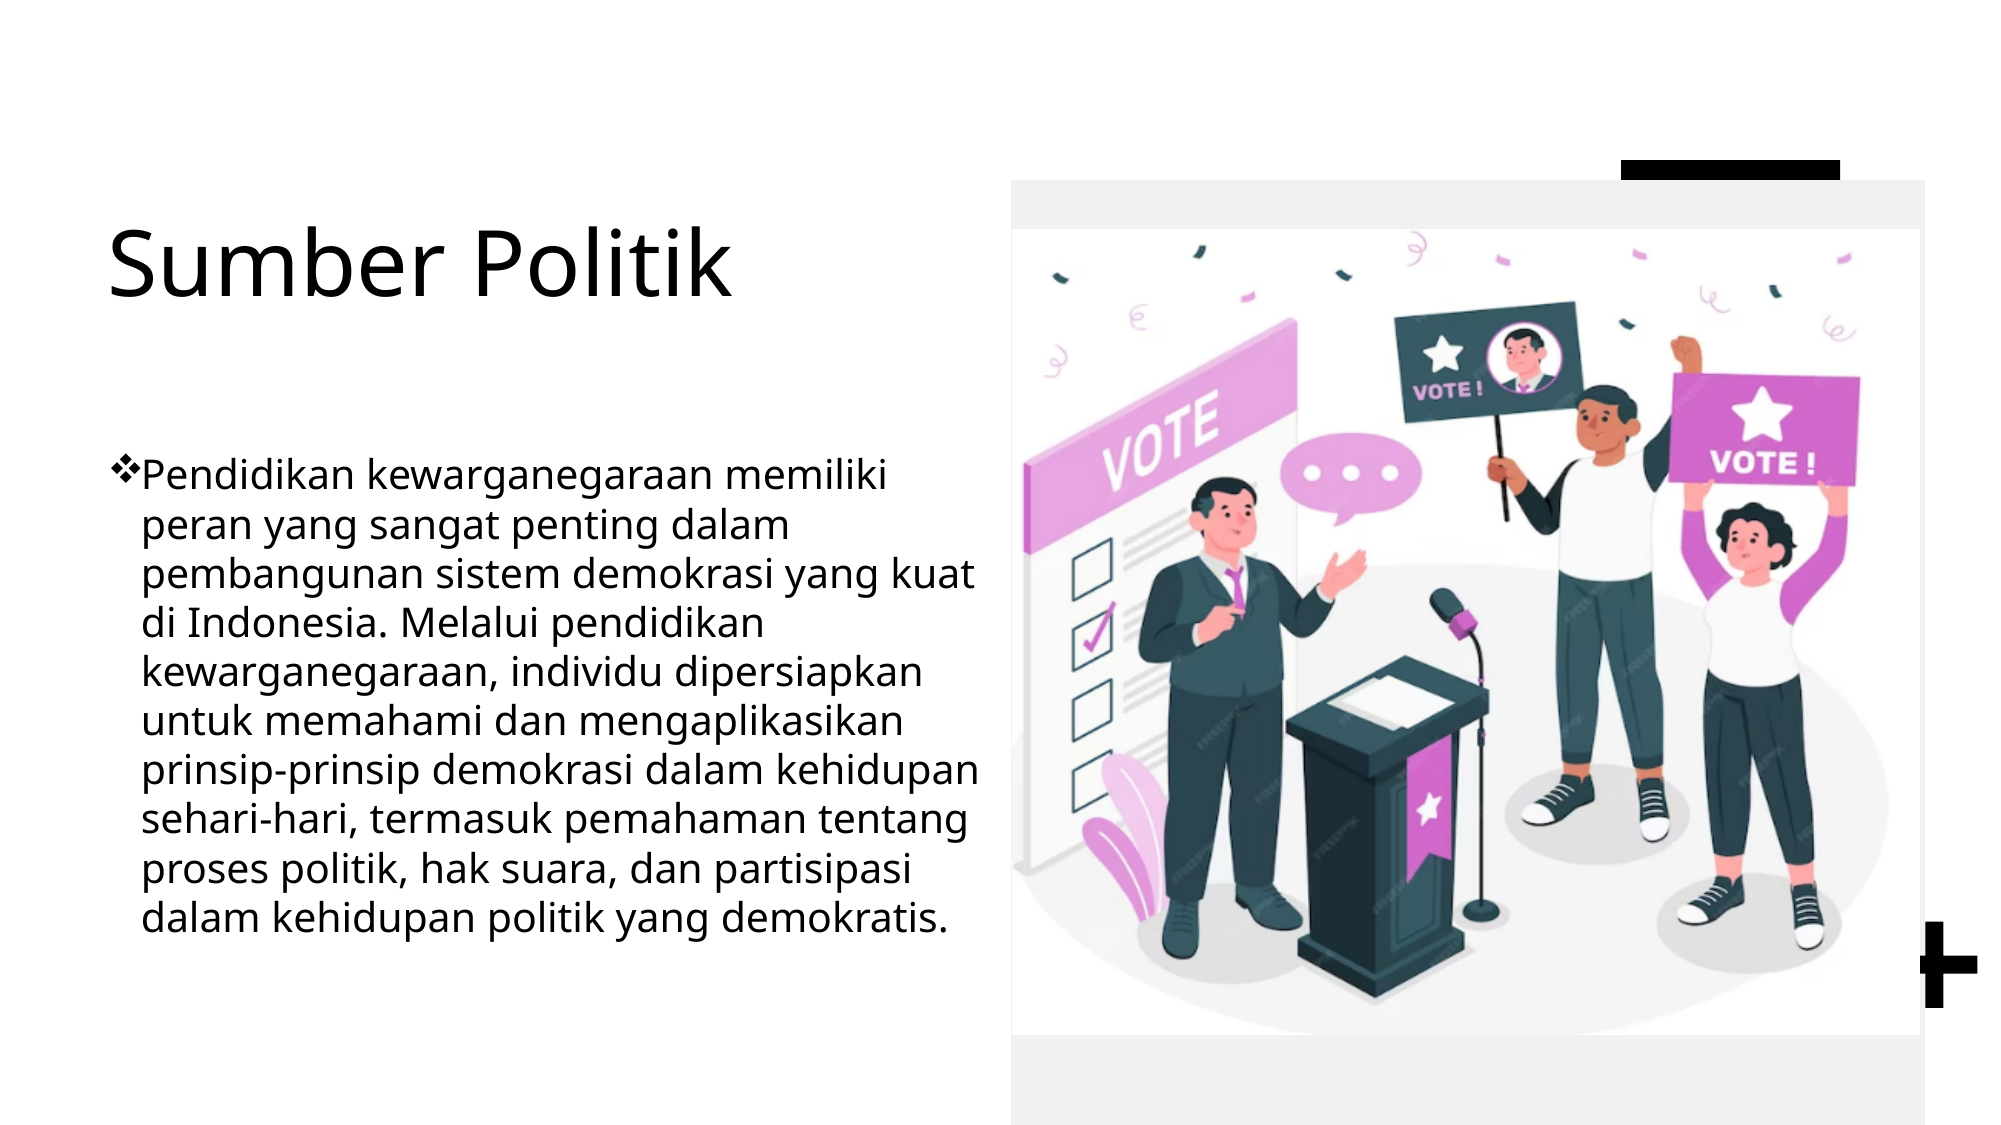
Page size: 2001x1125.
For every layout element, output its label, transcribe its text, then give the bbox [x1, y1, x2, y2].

picture [1012, 229, 1920, 1035]
list Pendidikan kewarganegaraan memiliki peran yang sangat penting dalam pembangunan sistem demokrasi yang kuat di Indonesia. Melalui pendidikan kewarganegaraan, individu dipersiapkan untuk memahami dan mengaplikasikan prinsip-prinsip demokrasi dalam kehidupan sehari-hari, termasuk pemahaman tentang proses politik, hak suara, dan partisipasi dalam kehidupan politik yang demokratis. [92, 441, 1000, 965]
title Sumber Politik [92, 197, 1449, 435]
